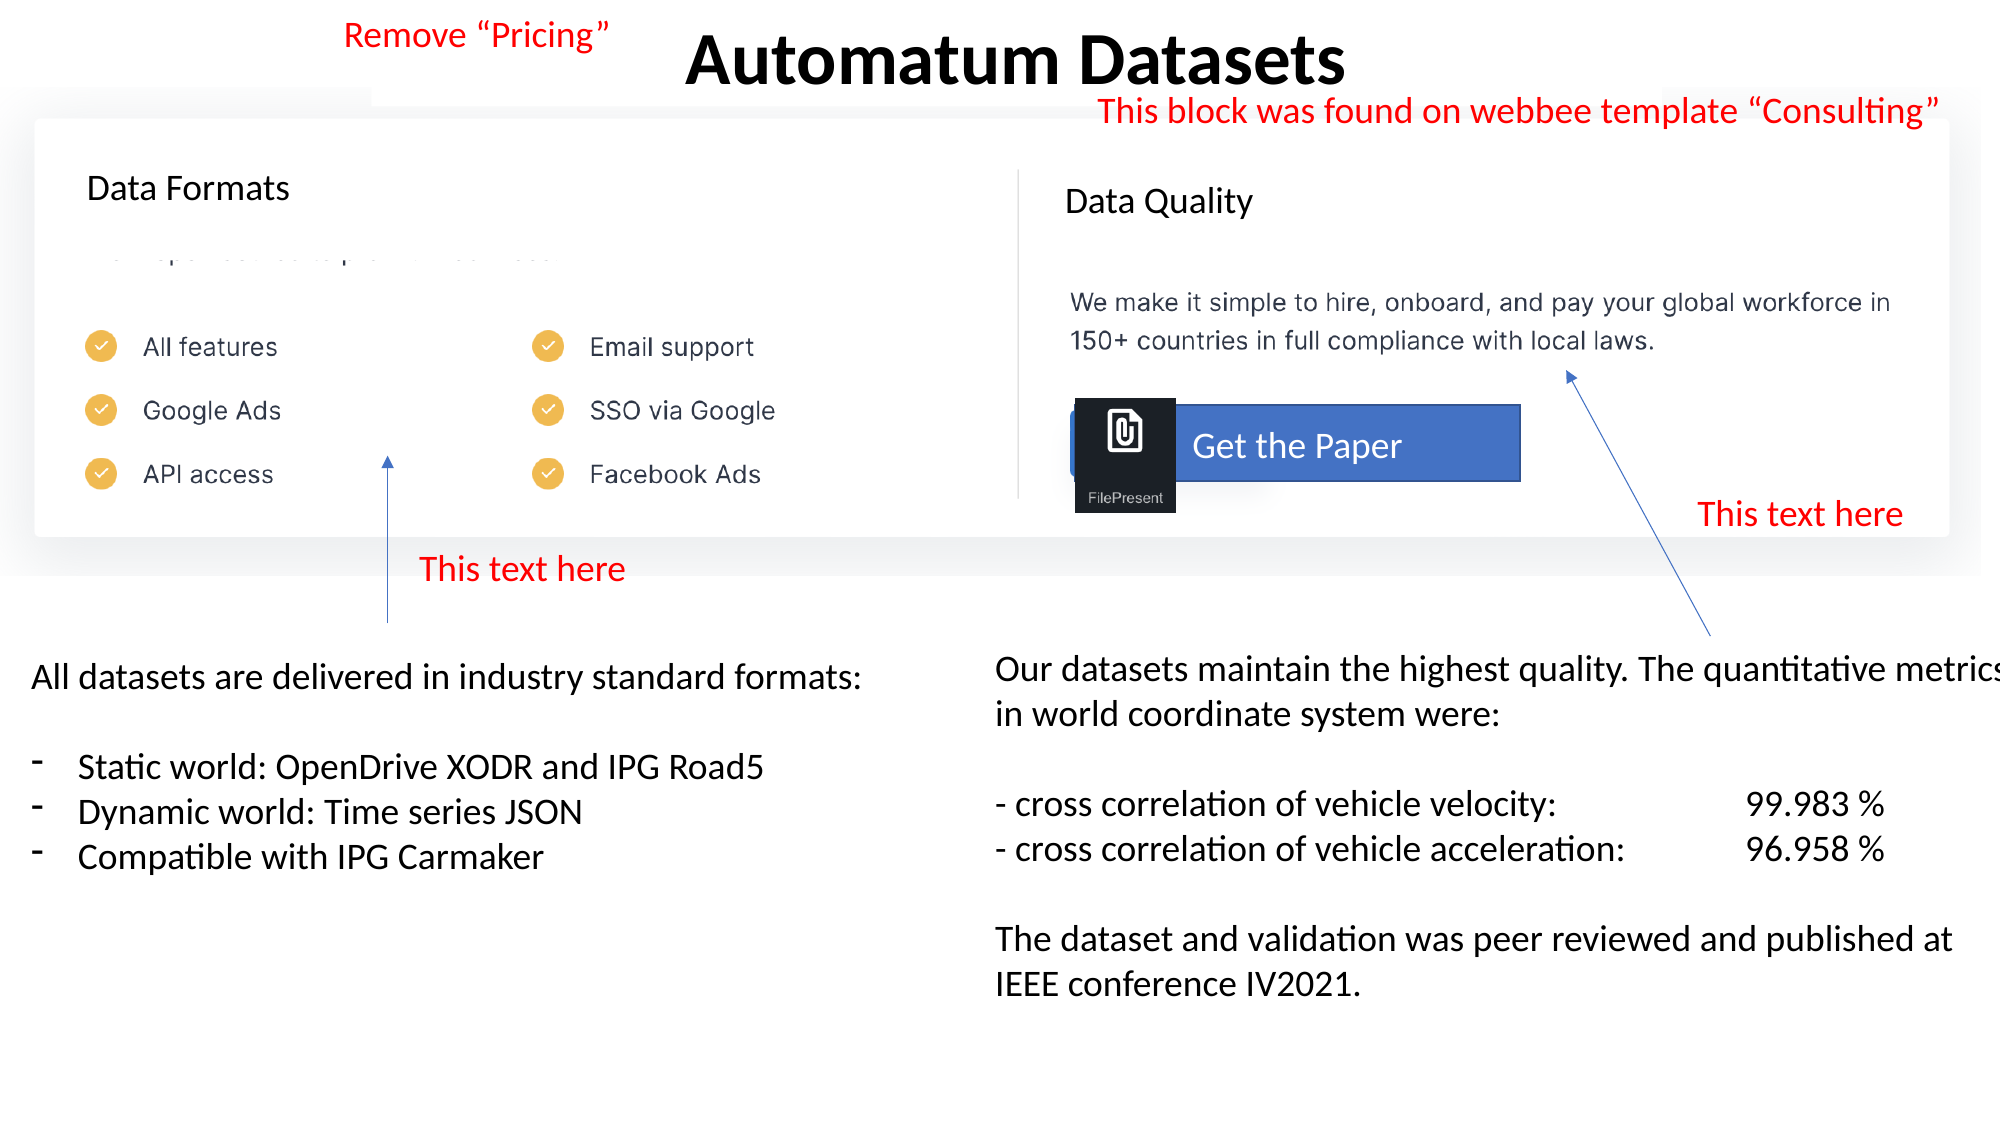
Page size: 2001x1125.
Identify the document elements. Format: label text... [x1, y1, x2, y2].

text_box This block was found on webbee template “Consulting” [1082, 79, 1957, 87]
text_box Our datasets maintain the highest quality. The quantitative metrics in world coordinate system were: - cross correlation of vehicle velocity: 99.983 % - cross correlation of vehicle acceleration: 96.958 % The dataset and validation was peer reviewed and published at IEEE conference IV2021. [980, 636, 2000, 1011]
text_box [1566, 370, 1711, 637]
text_box Automatum Datasets [371, 1, 1662, 87]
text_box This text here [404, 576, 642, 596]
picture [0, 87, 1981, 576]
text_box Remove “Pricing” [328, 2, 626, 63]
text_box All datasets are delivered in industry standard formats: Static world: OpenDrive XODR and IPG Road5 Dynamic world: Time series JSON Compatible with IPG Carmaker [16, 644, 948, 885]
